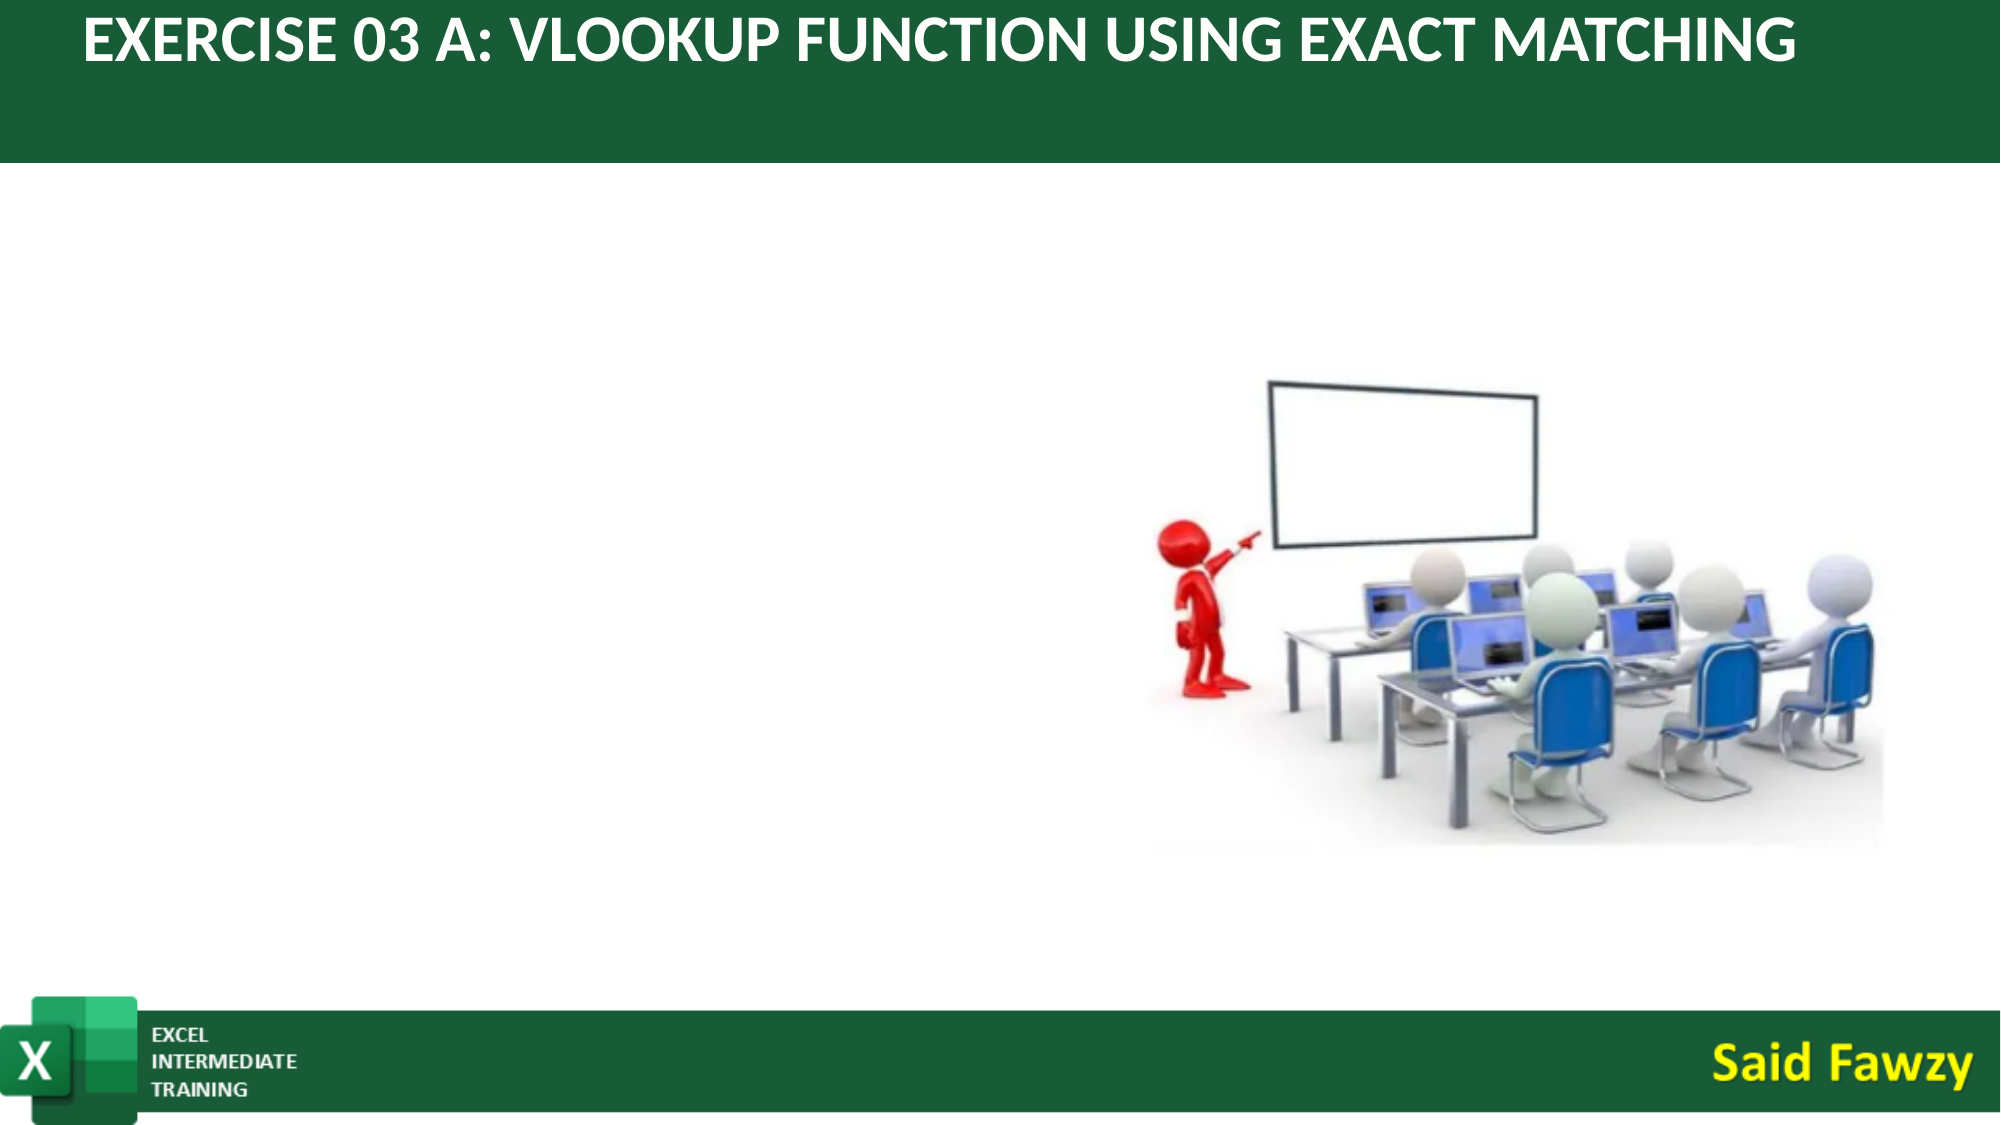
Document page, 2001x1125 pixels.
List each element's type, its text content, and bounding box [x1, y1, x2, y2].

picture [0, 0, 2001, 1125]
text_box EXERCISE 03 A: VLOOKUP FUNCTION USING EXACT MATCHING [0, 0, 2000, 164]
